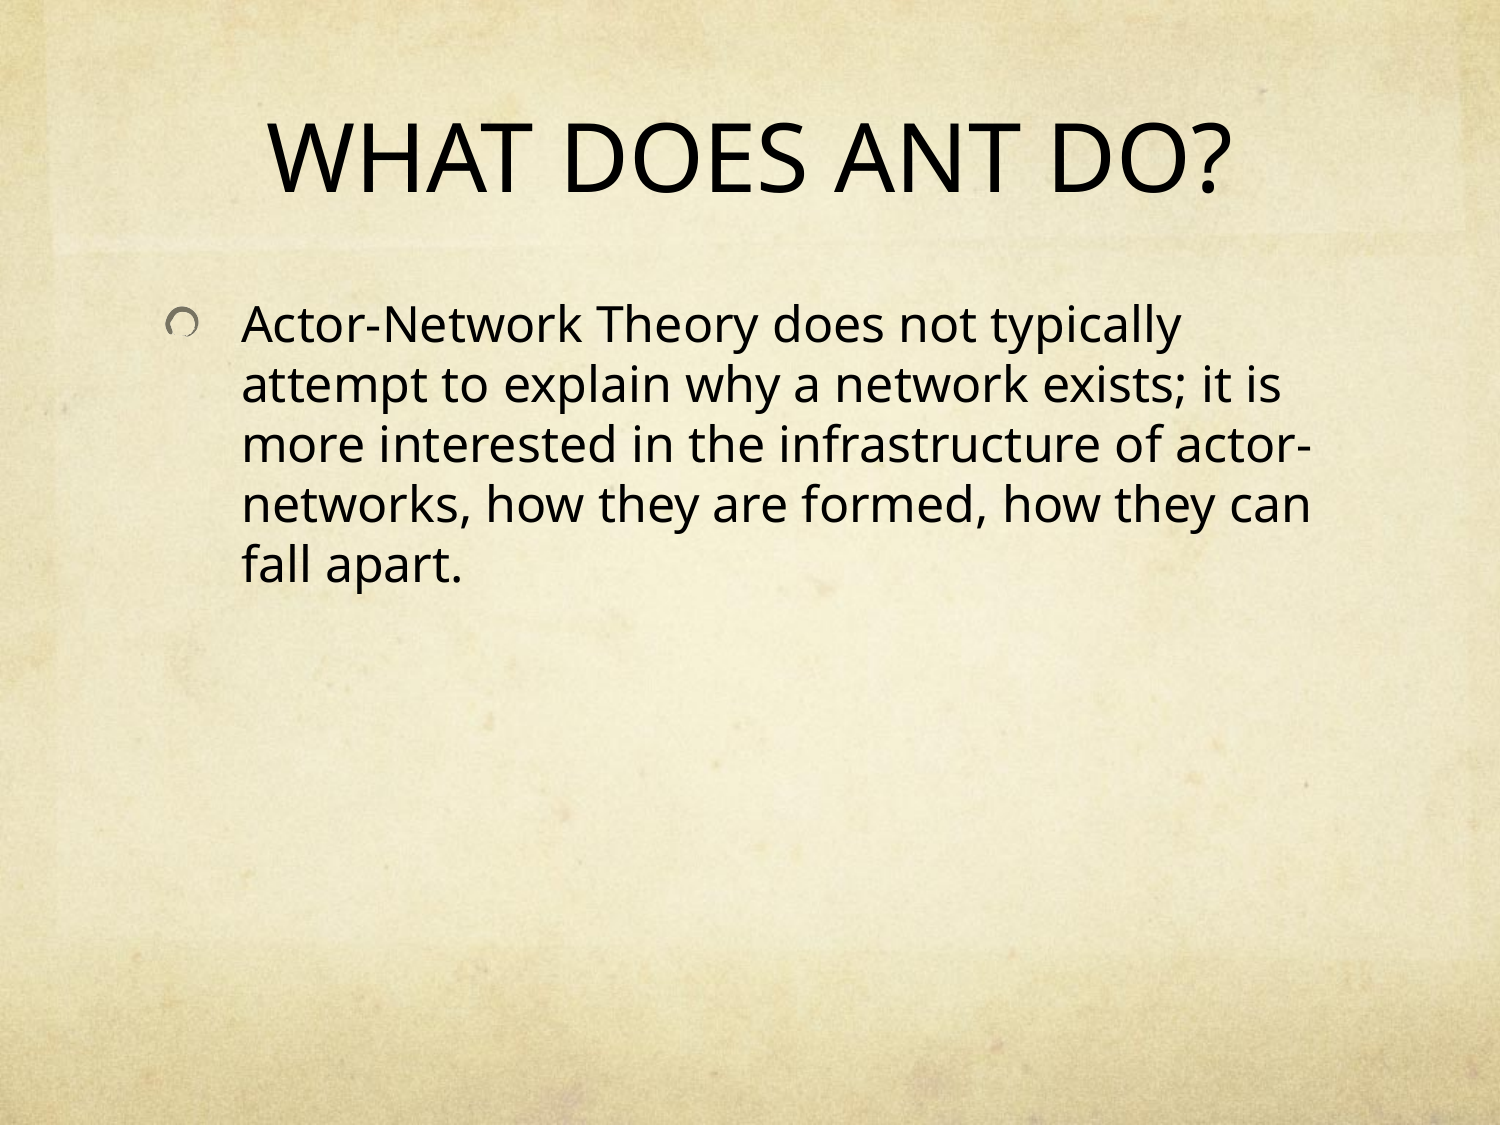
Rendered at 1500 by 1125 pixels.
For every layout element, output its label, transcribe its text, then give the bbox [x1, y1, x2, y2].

list Actor-Network Theory does not typically attempt to explain why a network exists; it is more interested in the infrastructure of actor-networks, how they are formed, how they can fall apart. [150, 284, 1350, 950]
picture [0, 0, 1500, 1125]
title WHAT DOES ANT DO? [150, 82, 1350, 225]
